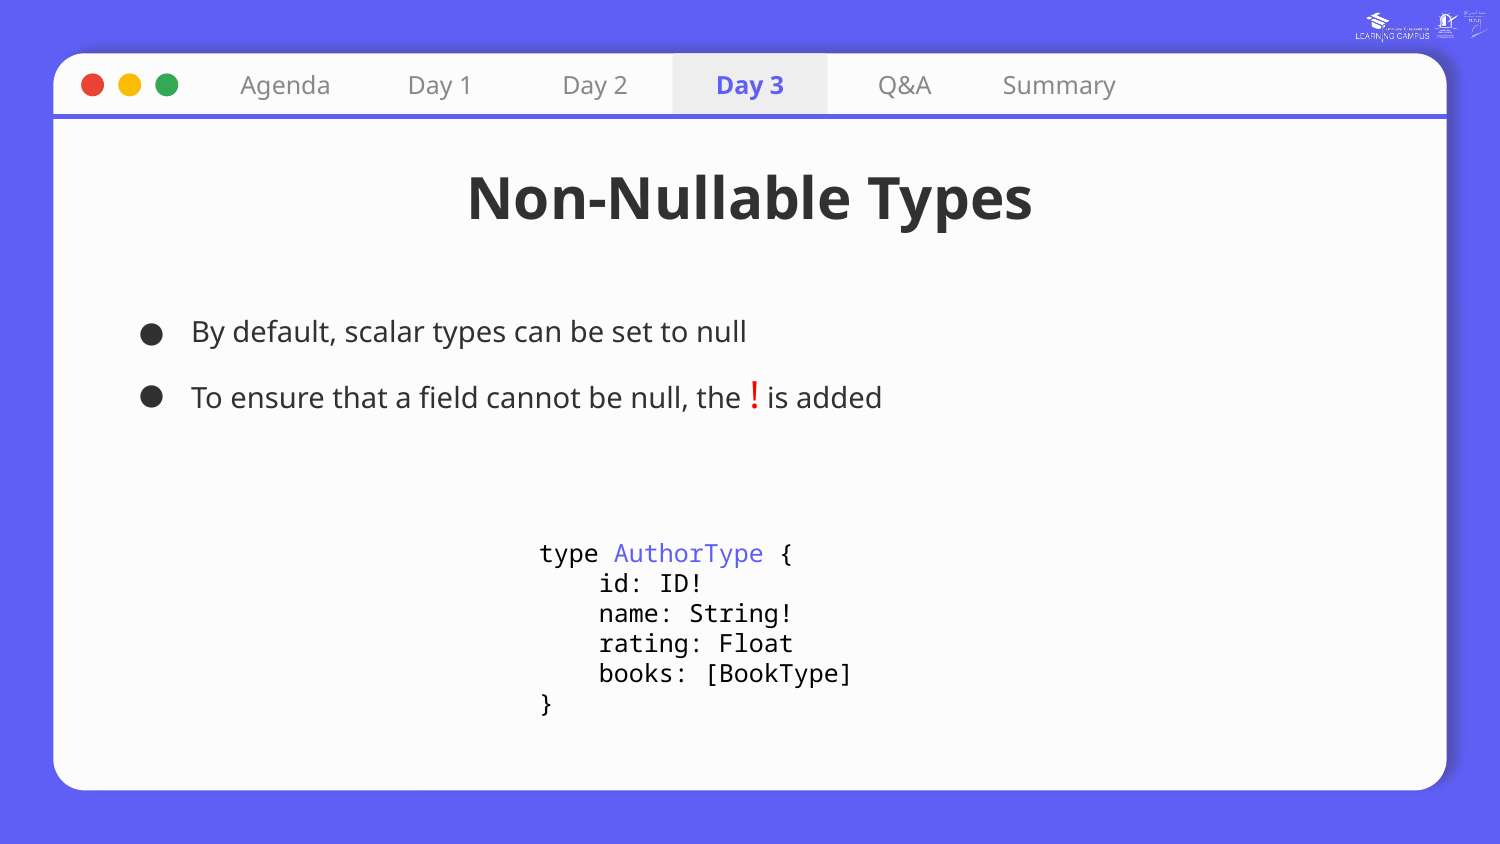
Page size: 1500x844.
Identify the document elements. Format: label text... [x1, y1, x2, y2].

list By default, scalar types can be set to null To ensure that a field cannot be null, the ! is added [123, 280, 1383, 489]
text_box Summary [982, 53, 1137, 114]
text_box Day 2 [517, 53, 672, 114]
text_box Day 1 [363, 53, 518, 114]
picture [1353, 11, 1490, 44]
title Non-Nullable Types [116, 159, 1383, 257]
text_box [80, 73, 179, 97]
text_box type AuthorType { id: ID! name: String! rating: Float books: [BookType] } [524, 530, 976, 725]
text_box Day 3 [672, 53, 827, 114]
text_box Q&A [827, 53, 982, 114]
list GraphQL Syntax [1347, 9, 1496, 52]
text_box Agenda [208, 53, 364, 114]
